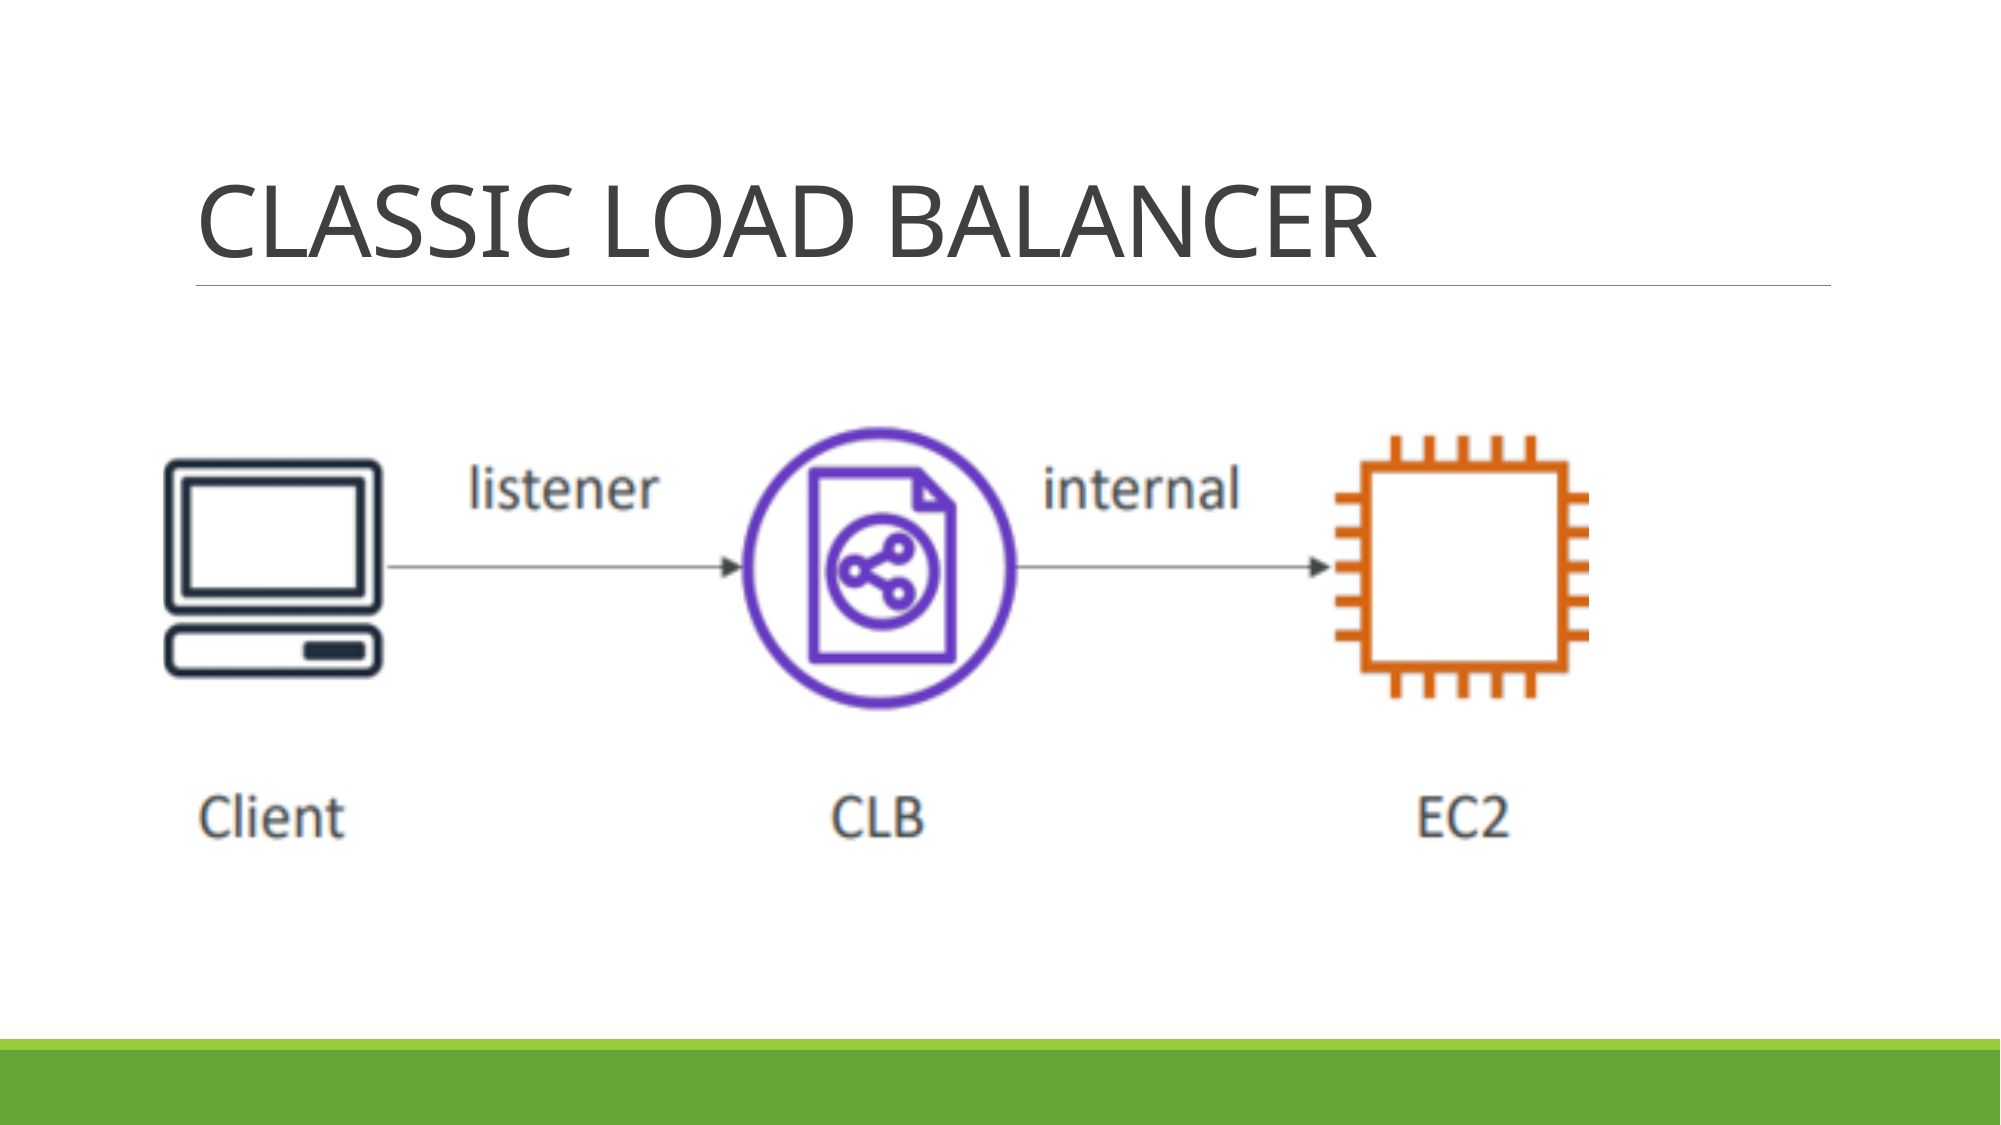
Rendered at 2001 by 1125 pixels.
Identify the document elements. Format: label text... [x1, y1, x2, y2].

title CLASSIC LOAD BALANCER [180, 47, 1830, 285]
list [163, 376, 1590, 914]
